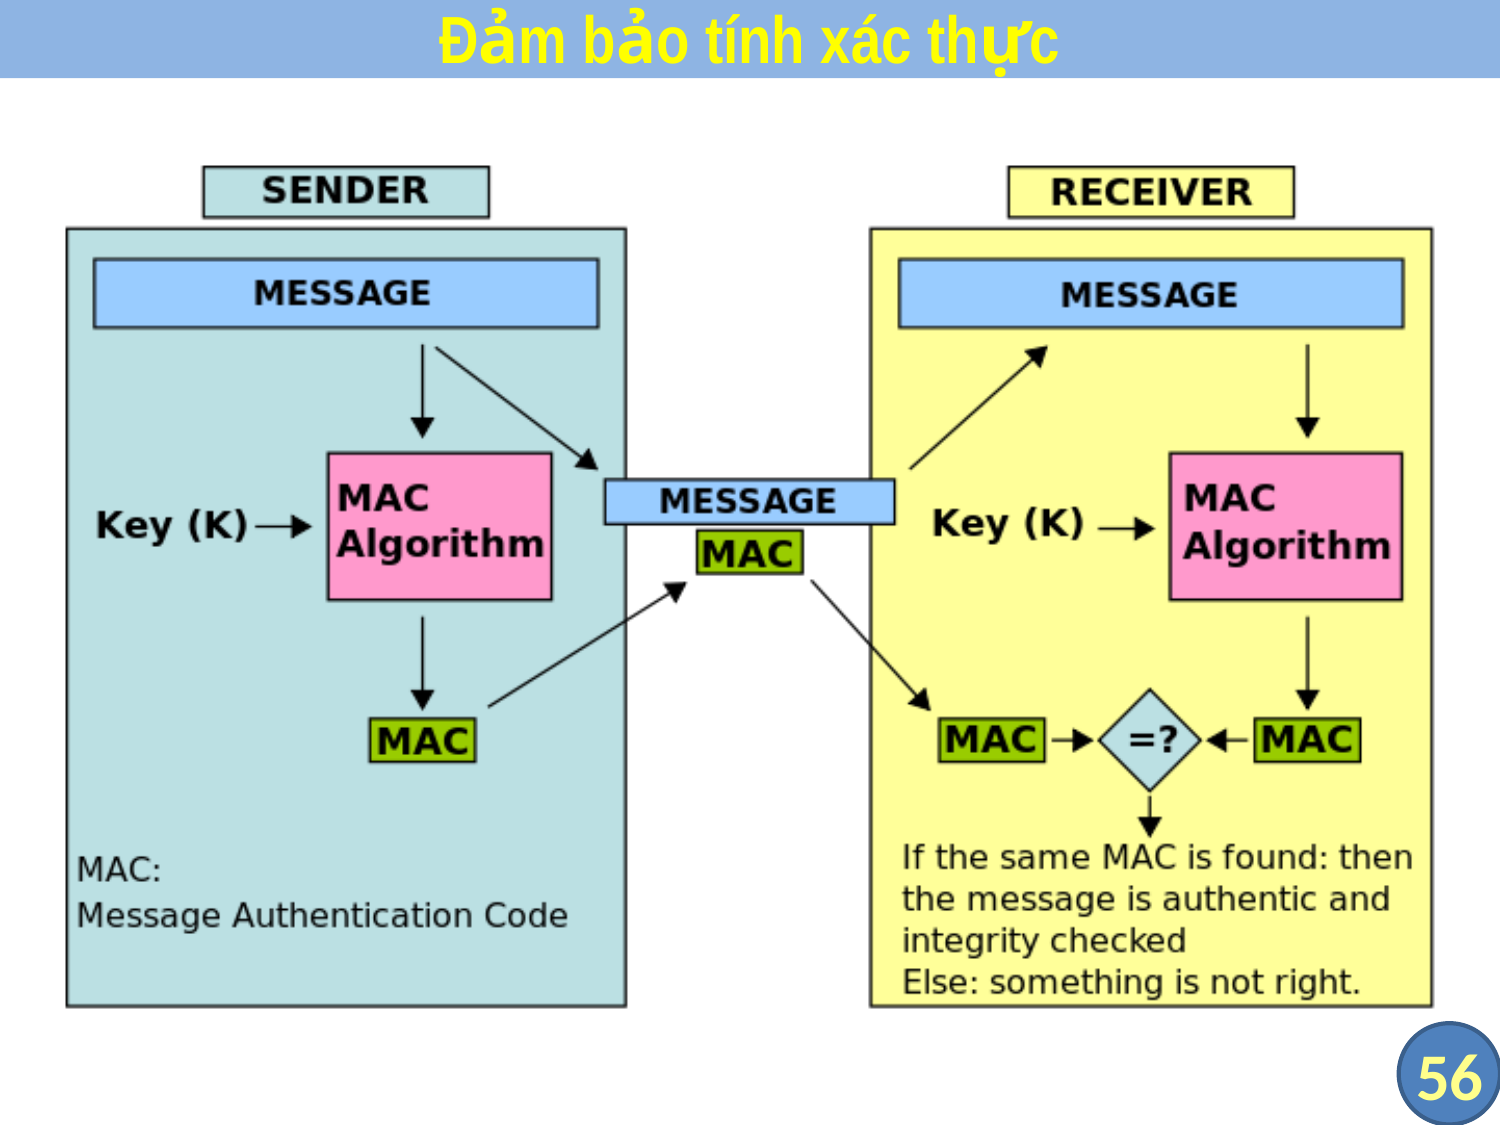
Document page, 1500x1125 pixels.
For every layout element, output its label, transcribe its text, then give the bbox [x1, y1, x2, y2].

slide_number 56 [1399, 1023, 1500, 1125]
title Đảm bảo tính xác thực [0, 0, 1500, 79]
picture [62, 162, 1437, 1013]
